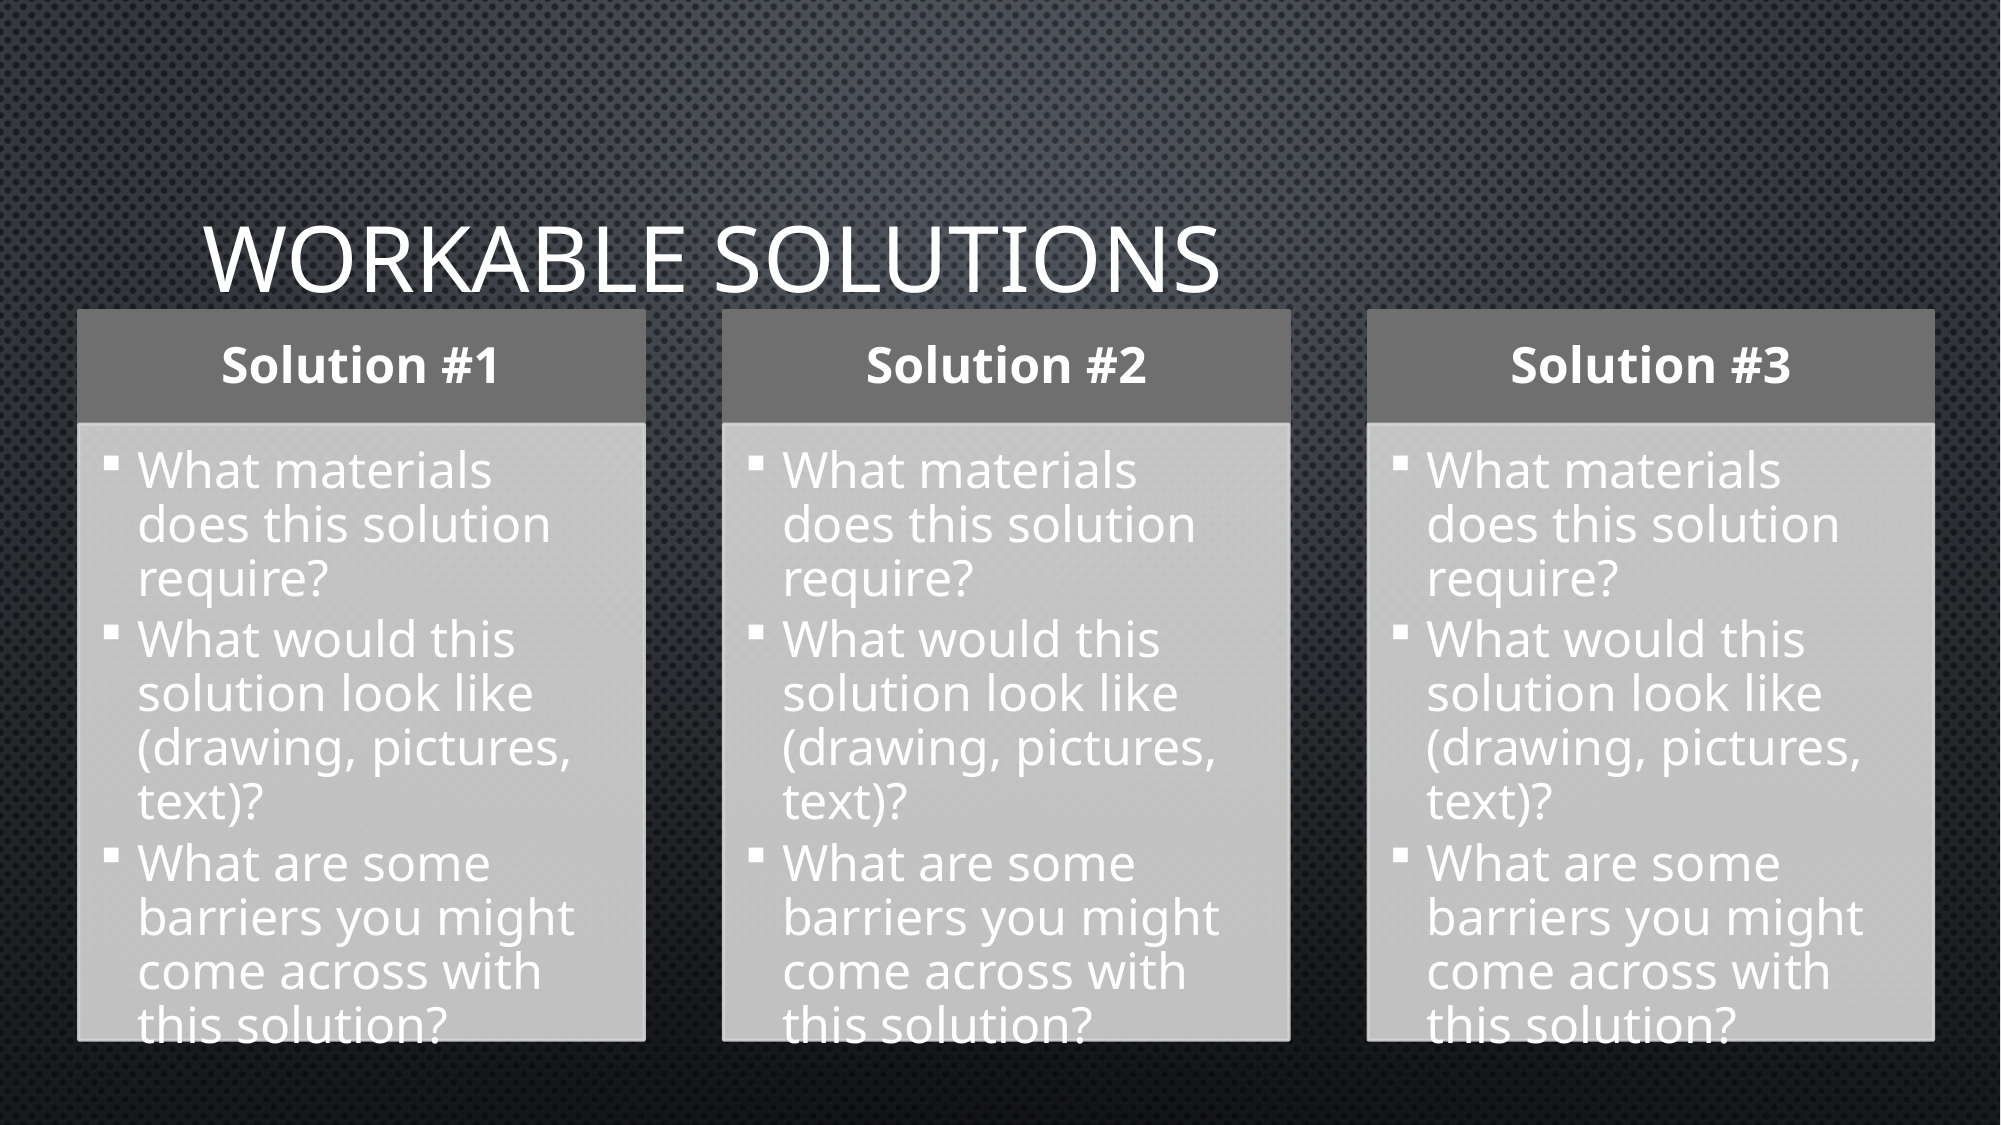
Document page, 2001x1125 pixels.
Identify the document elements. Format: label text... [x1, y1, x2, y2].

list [77, 306, 1935, 1045]
title Workable Solutions [187, 99, 1813, 306]
